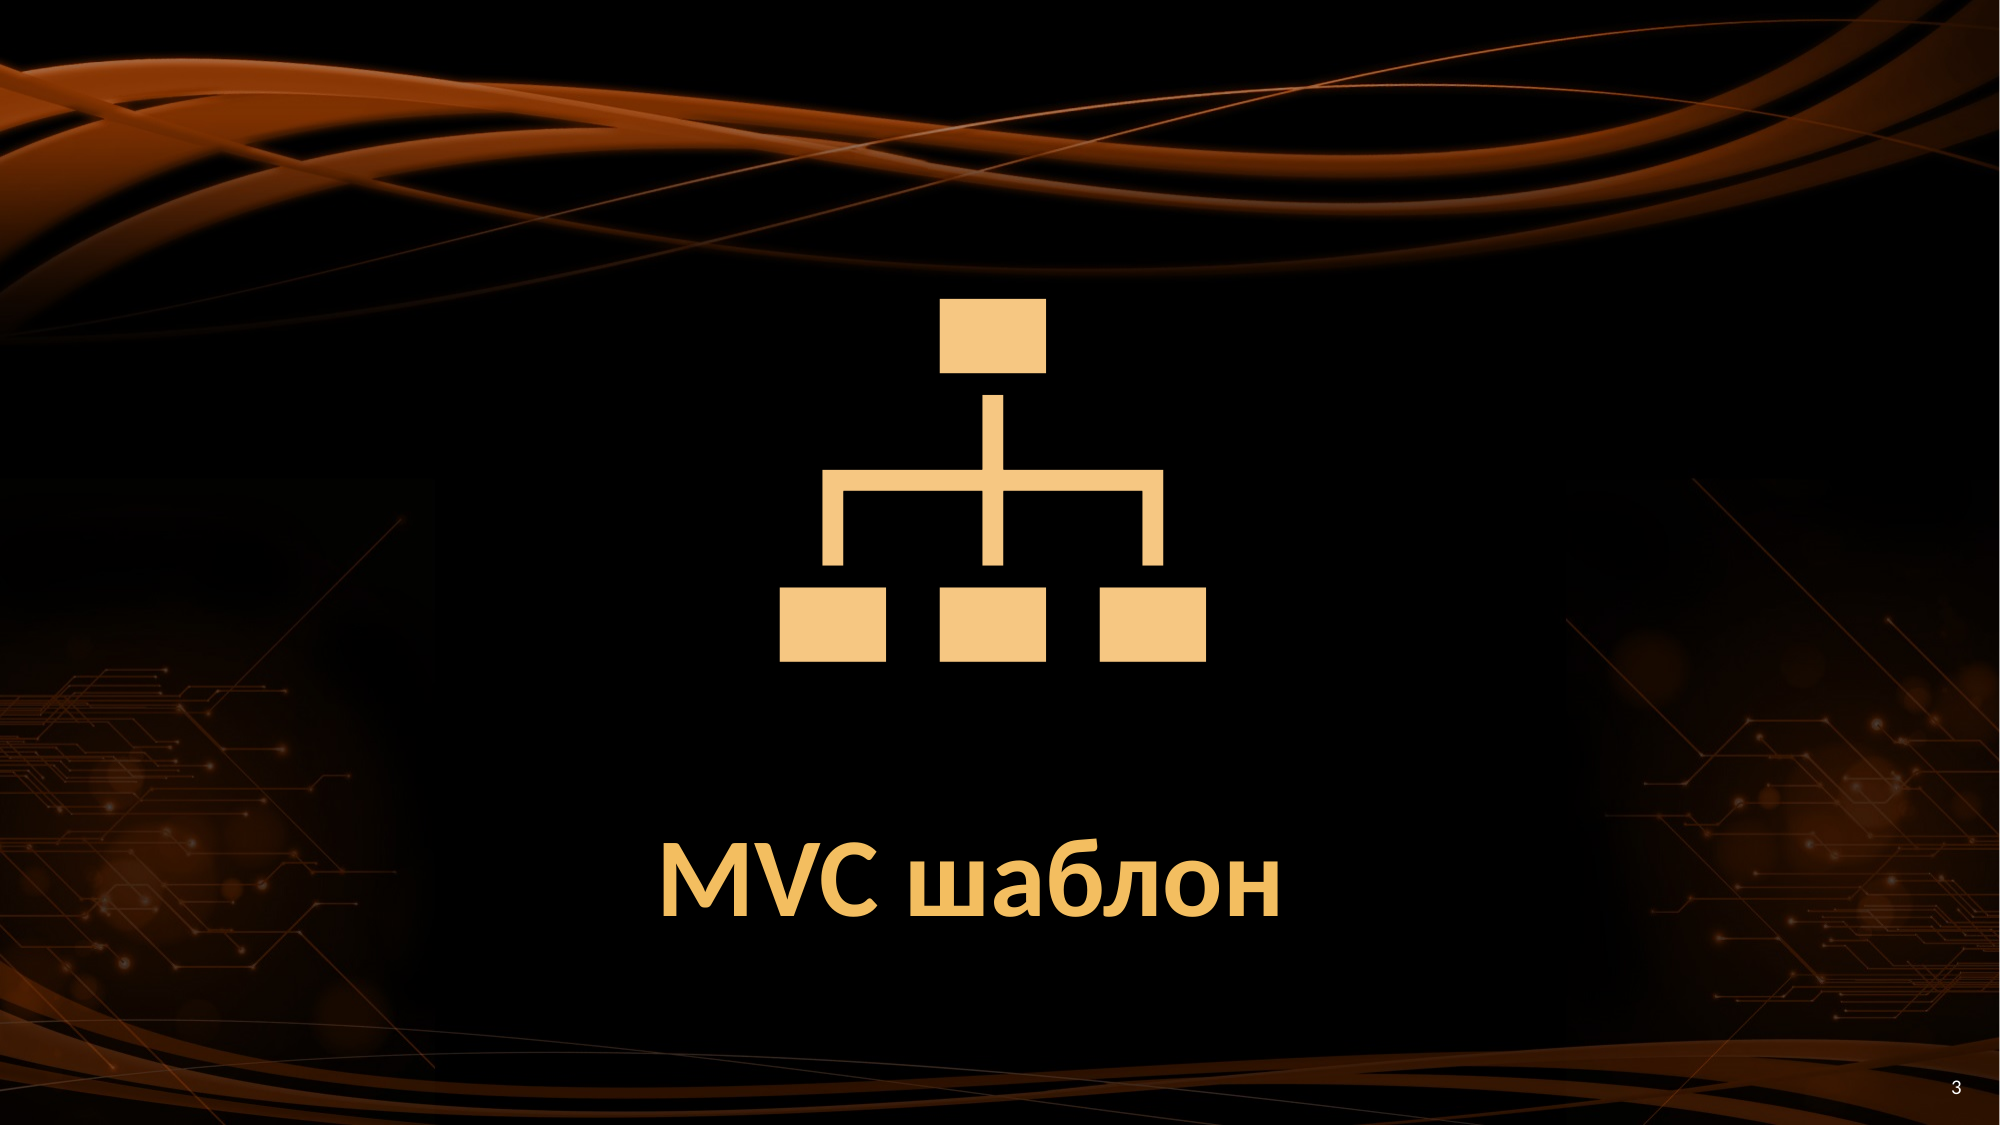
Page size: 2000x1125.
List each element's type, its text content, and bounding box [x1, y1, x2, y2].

title MVC шаблон [237, 812, 1704, 948]
picture [0, 0, 2000, 1125]
text_box 3 [1897, 1070, 1968, 1103]
